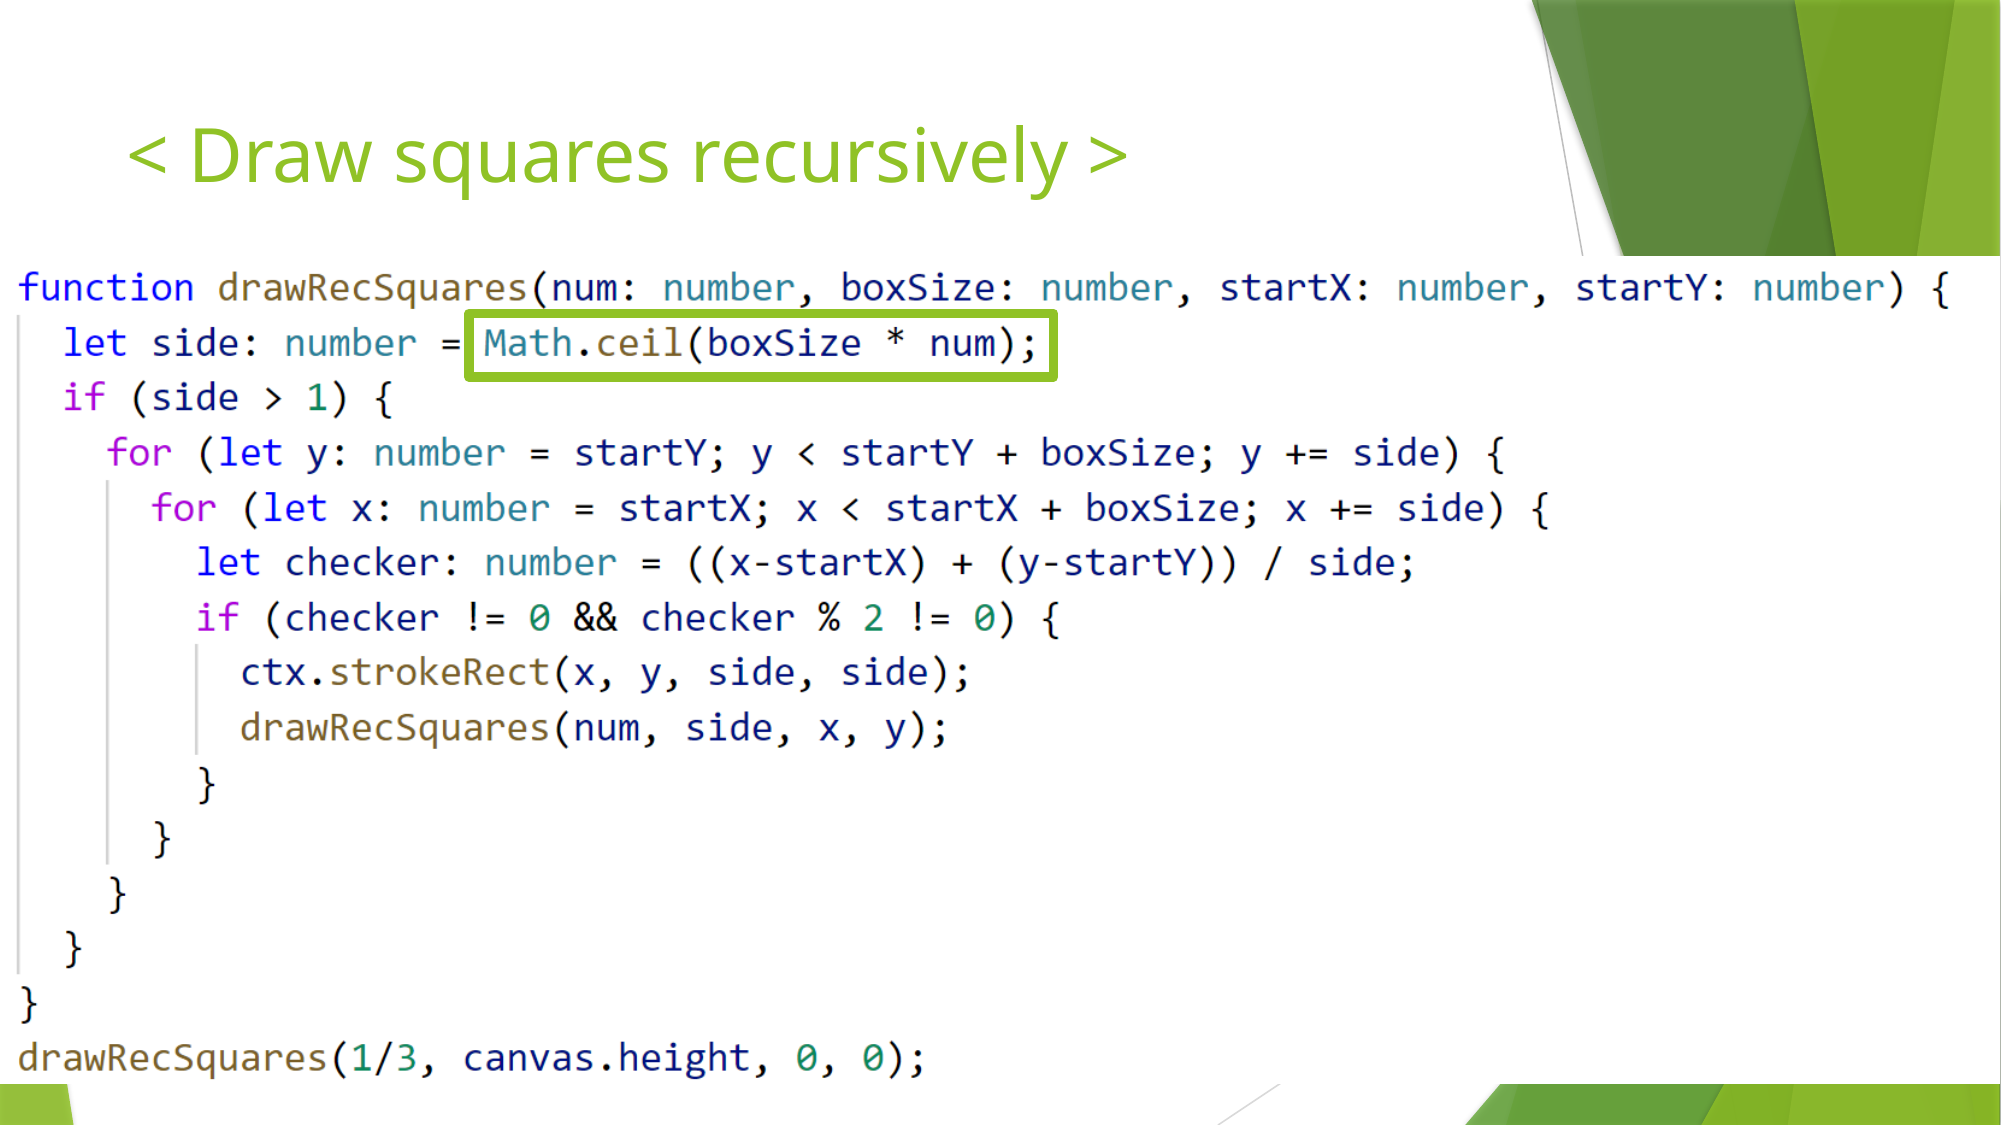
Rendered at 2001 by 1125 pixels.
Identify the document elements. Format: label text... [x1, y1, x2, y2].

title < Draw squares recursively > [111, 99, 1522, 253]
picture [0, 255, 2000, 1084]
